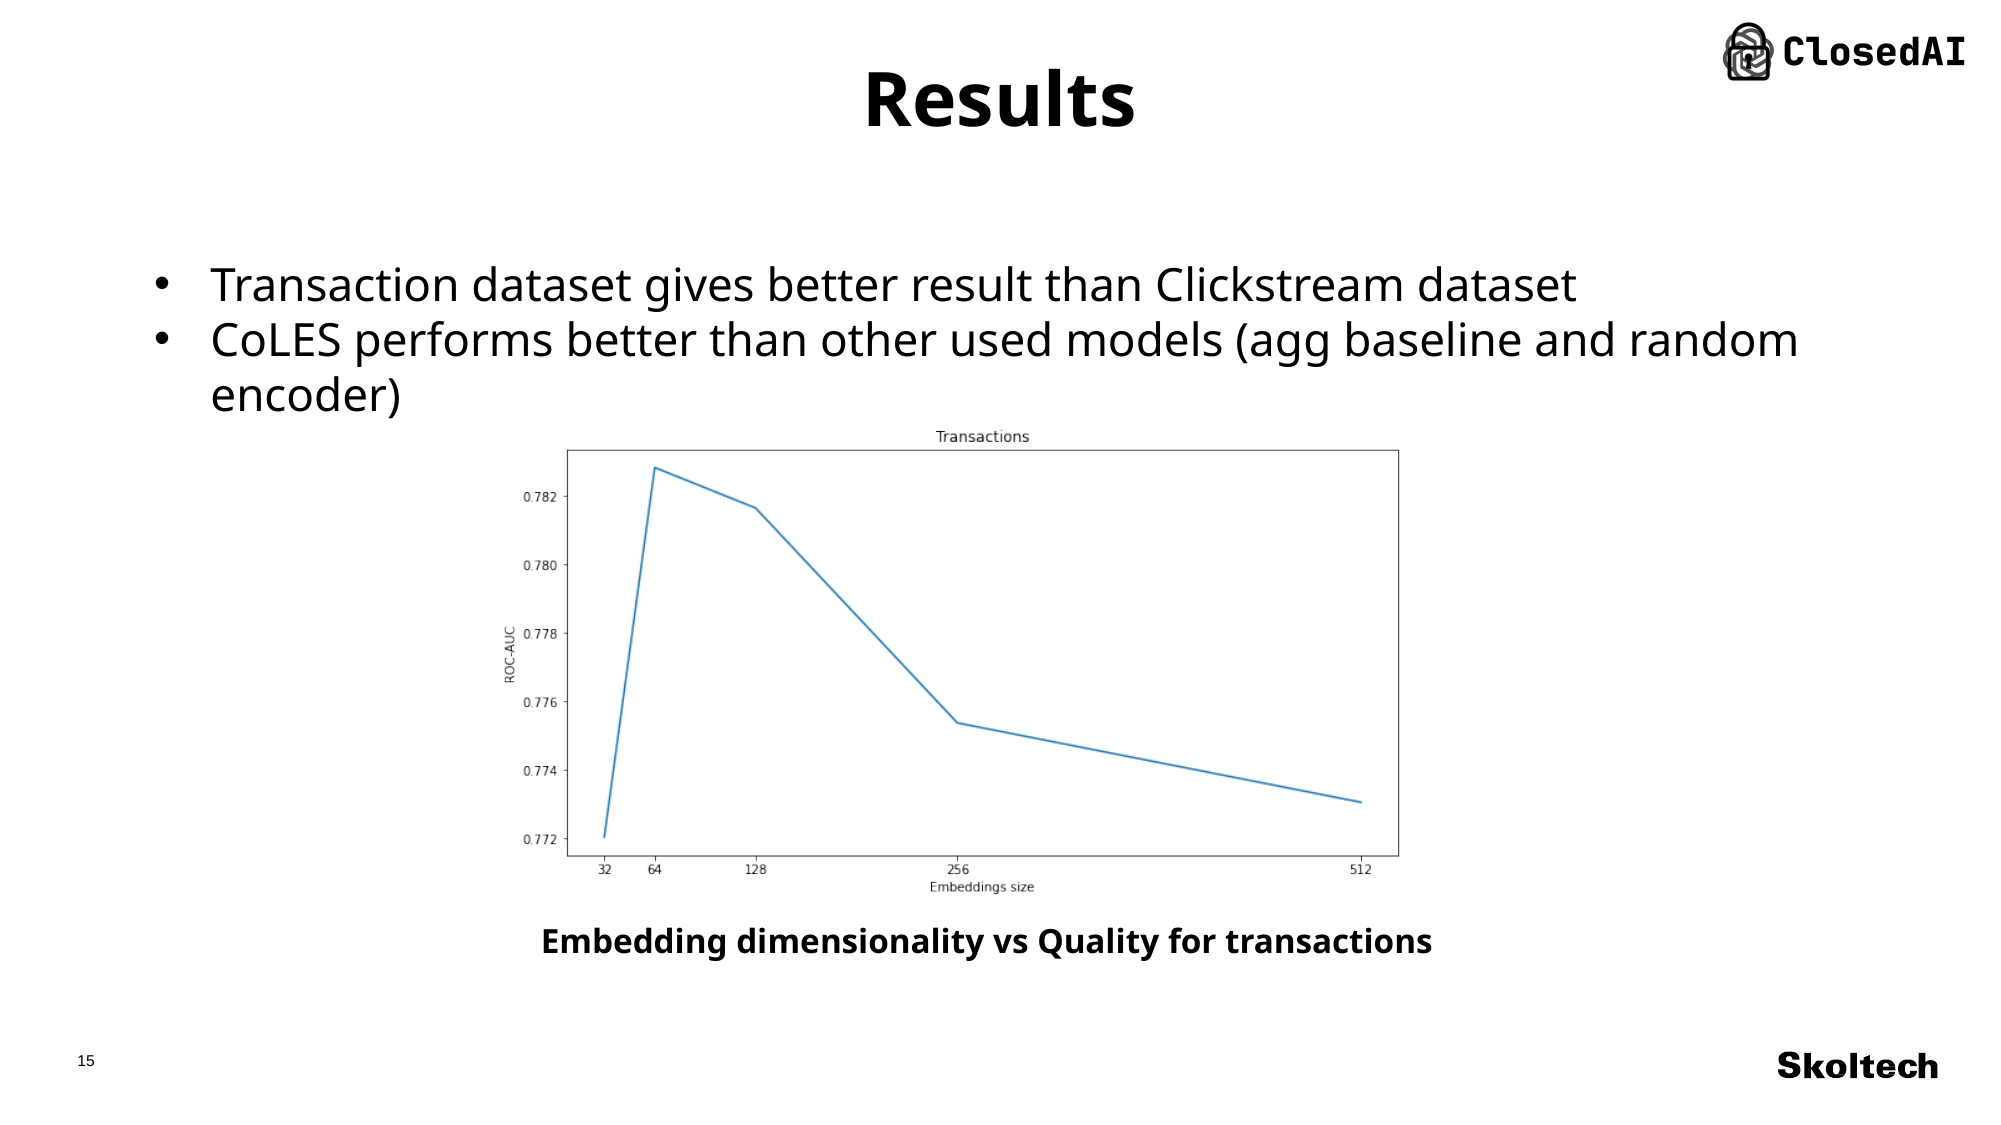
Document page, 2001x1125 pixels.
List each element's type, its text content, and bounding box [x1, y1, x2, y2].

text_box Embedding dimensionality vs Quality for transactions [290, 912, 1685, 968]
picture [1714, 19, 1971, 84]
slide_number 15 [62, 1042, 185, 1079]
title Results [62, 53, 1938, 151]
text_box Transaction dataset gives better result than Clickstream dataset CoLES performs better than other used models (agg baseline and random encoder) [139, 247, 1861, 428]
picture [496, 421, 1407, 903]
